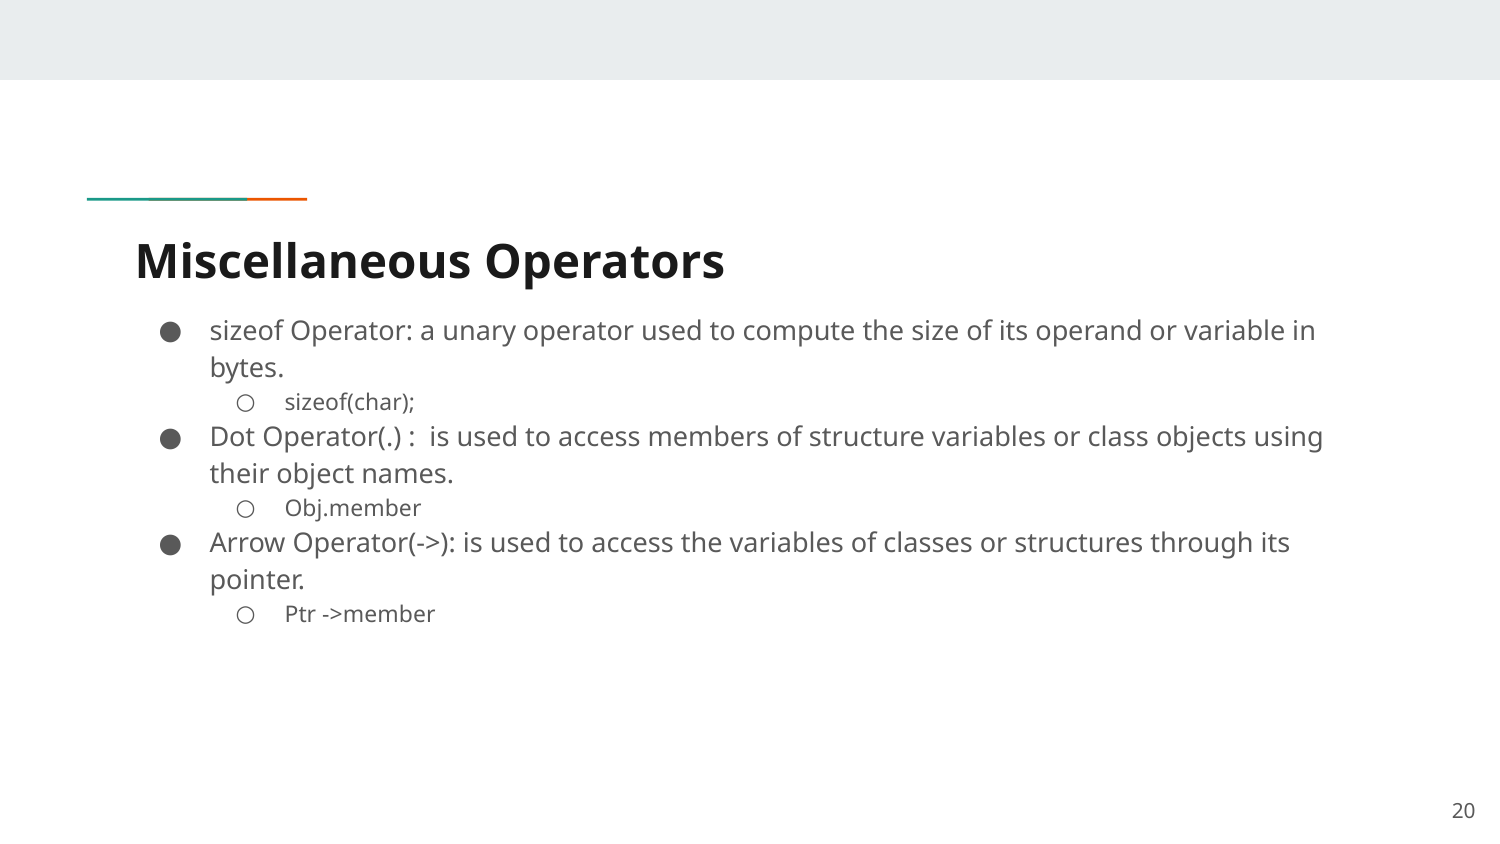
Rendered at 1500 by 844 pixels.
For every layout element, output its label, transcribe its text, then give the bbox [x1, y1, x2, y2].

slide_number ‹#› [1400, 779, 1491, 844]
list sizeof Operator: a unary operator used to compute the size of its operand or variable in bytes. sizeof(char); Dot Operator(.) : is used to access members of structure variables or class objects using their object names. Obj.member Arrow Operator(->): is used to access the variables of classes or structures through its pointer. Ptr ->member [119, 293, 1381, 765]
title Miscellaneous Operators [119, 216, 1381, 293]
